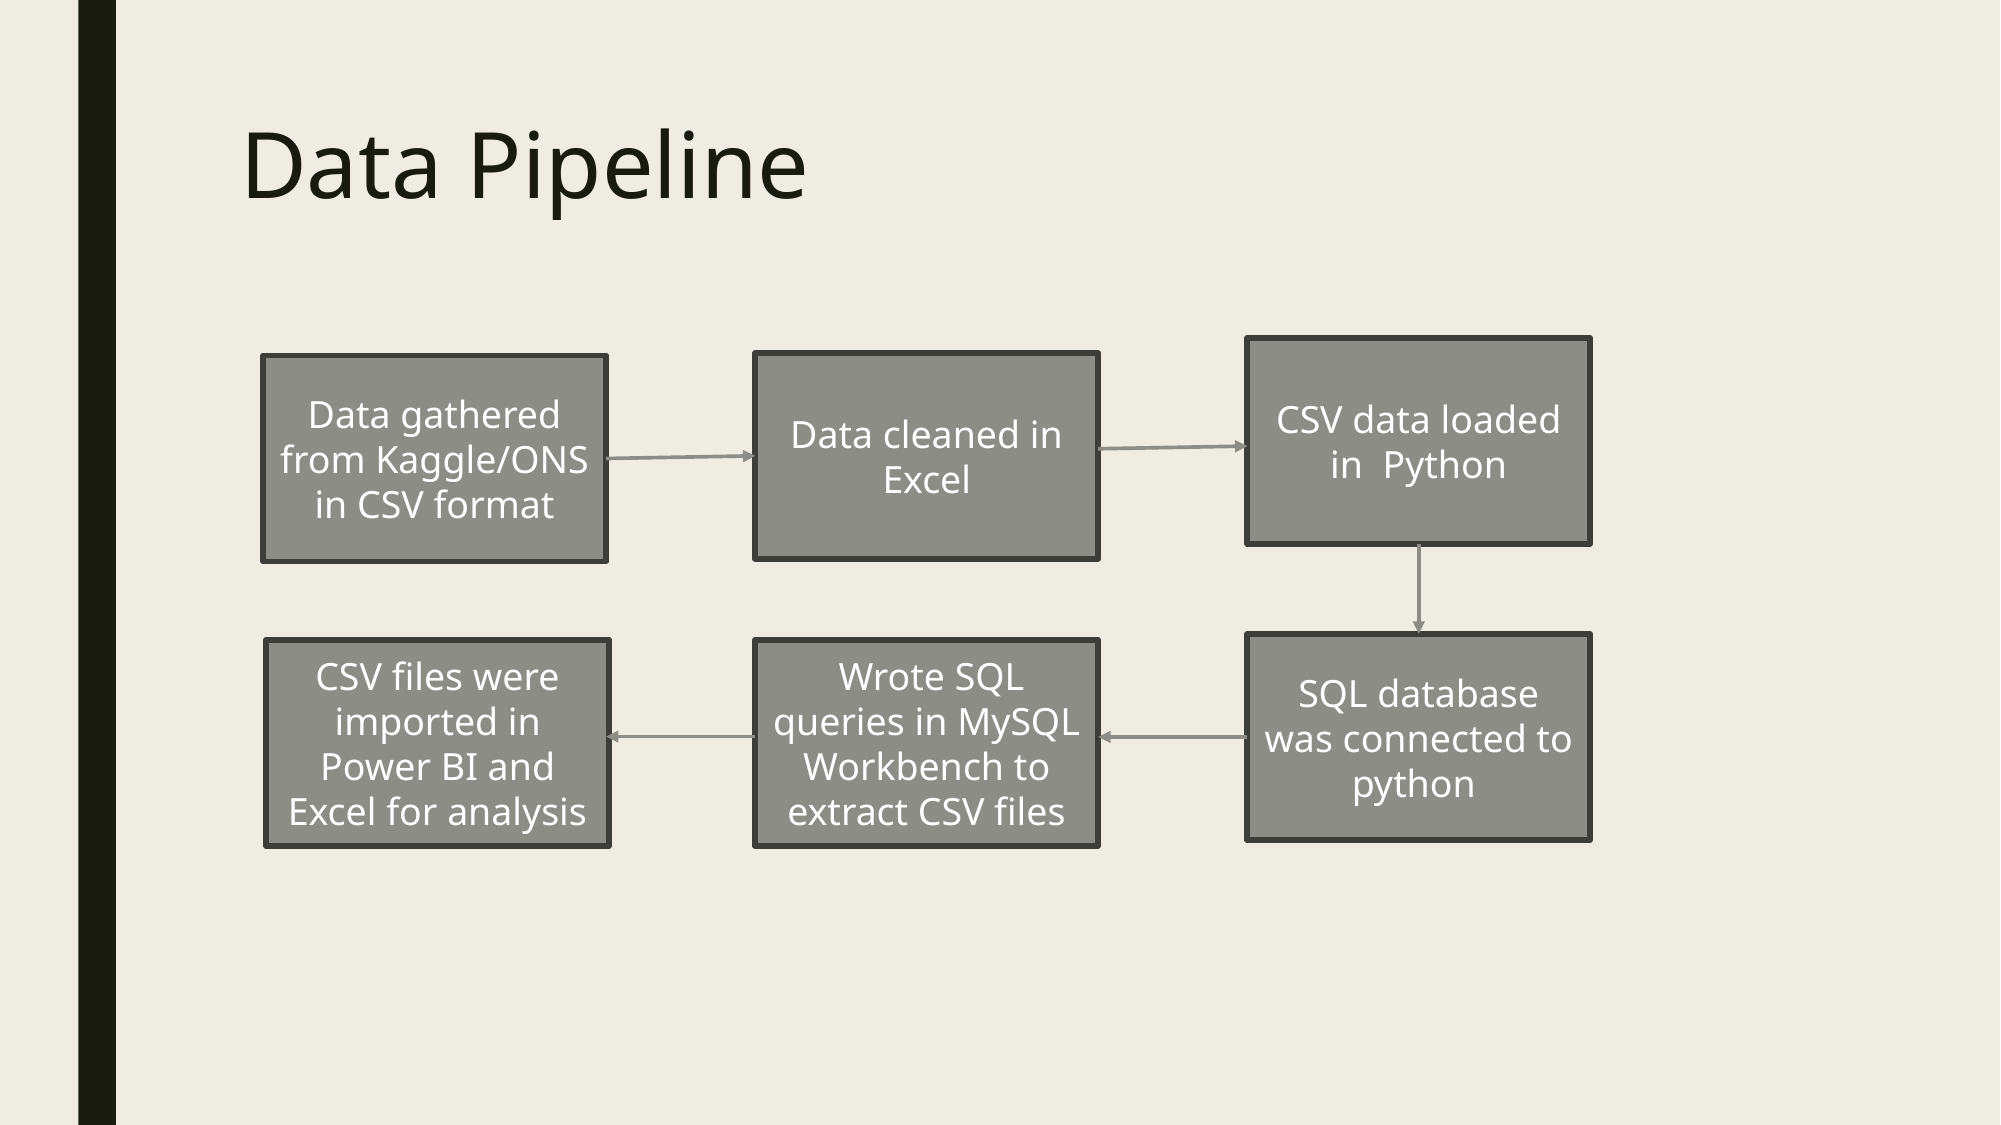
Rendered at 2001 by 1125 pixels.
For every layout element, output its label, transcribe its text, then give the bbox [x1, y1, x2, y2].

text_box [606, 455, 756, 459]
text_box Data cleaned in Excel [752, 350, 1101, 562]
text_box Wrote SQL queries in MySQL Workbench to extract CSV files [752, 637, 1101, 849]
title Data Pipeline [225, 112, 1800, 357]
text_box SQL database was connected to python [1244, 631, 1593, 843]
text_box CSV data loaded in Python [1244, 335, 1593, 547]
text_box CSV files were imported in Power BI and Excel for analysis [263, 637, 612, 849]
text_box Data gathered from Kaggle/ONS in CSV format [260, 353, 609, 564]
